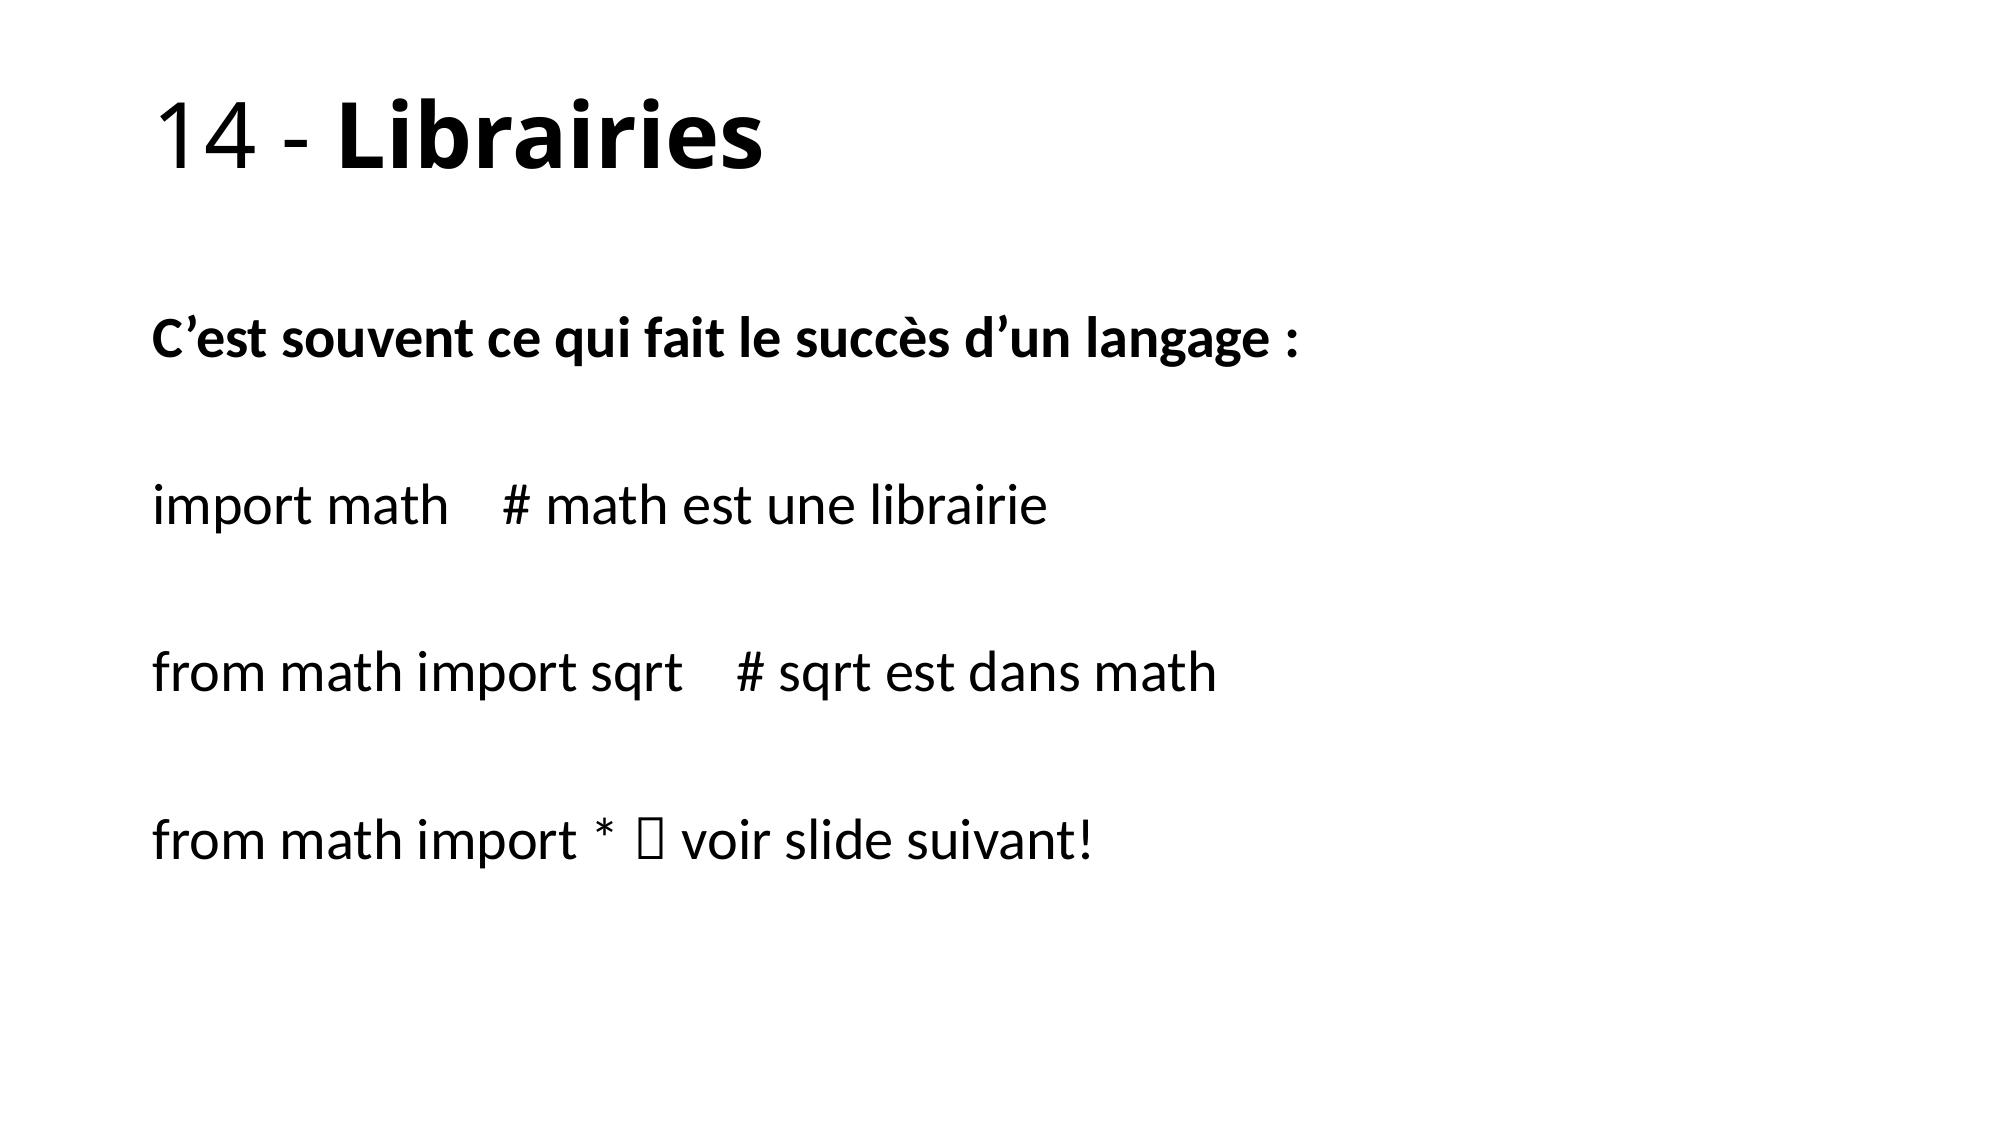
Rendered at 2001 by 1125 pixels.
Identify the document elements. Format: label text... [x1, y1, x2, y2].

title 14 - Librairies [137, 59, 1863, 218]
list C’est souvent ce qui fait le succès d’un langage : import math # math est une librairie from math import sqrt # sqrt est dans math from math import *  voir slide suivant! [137, 299, 1863, 1014]
